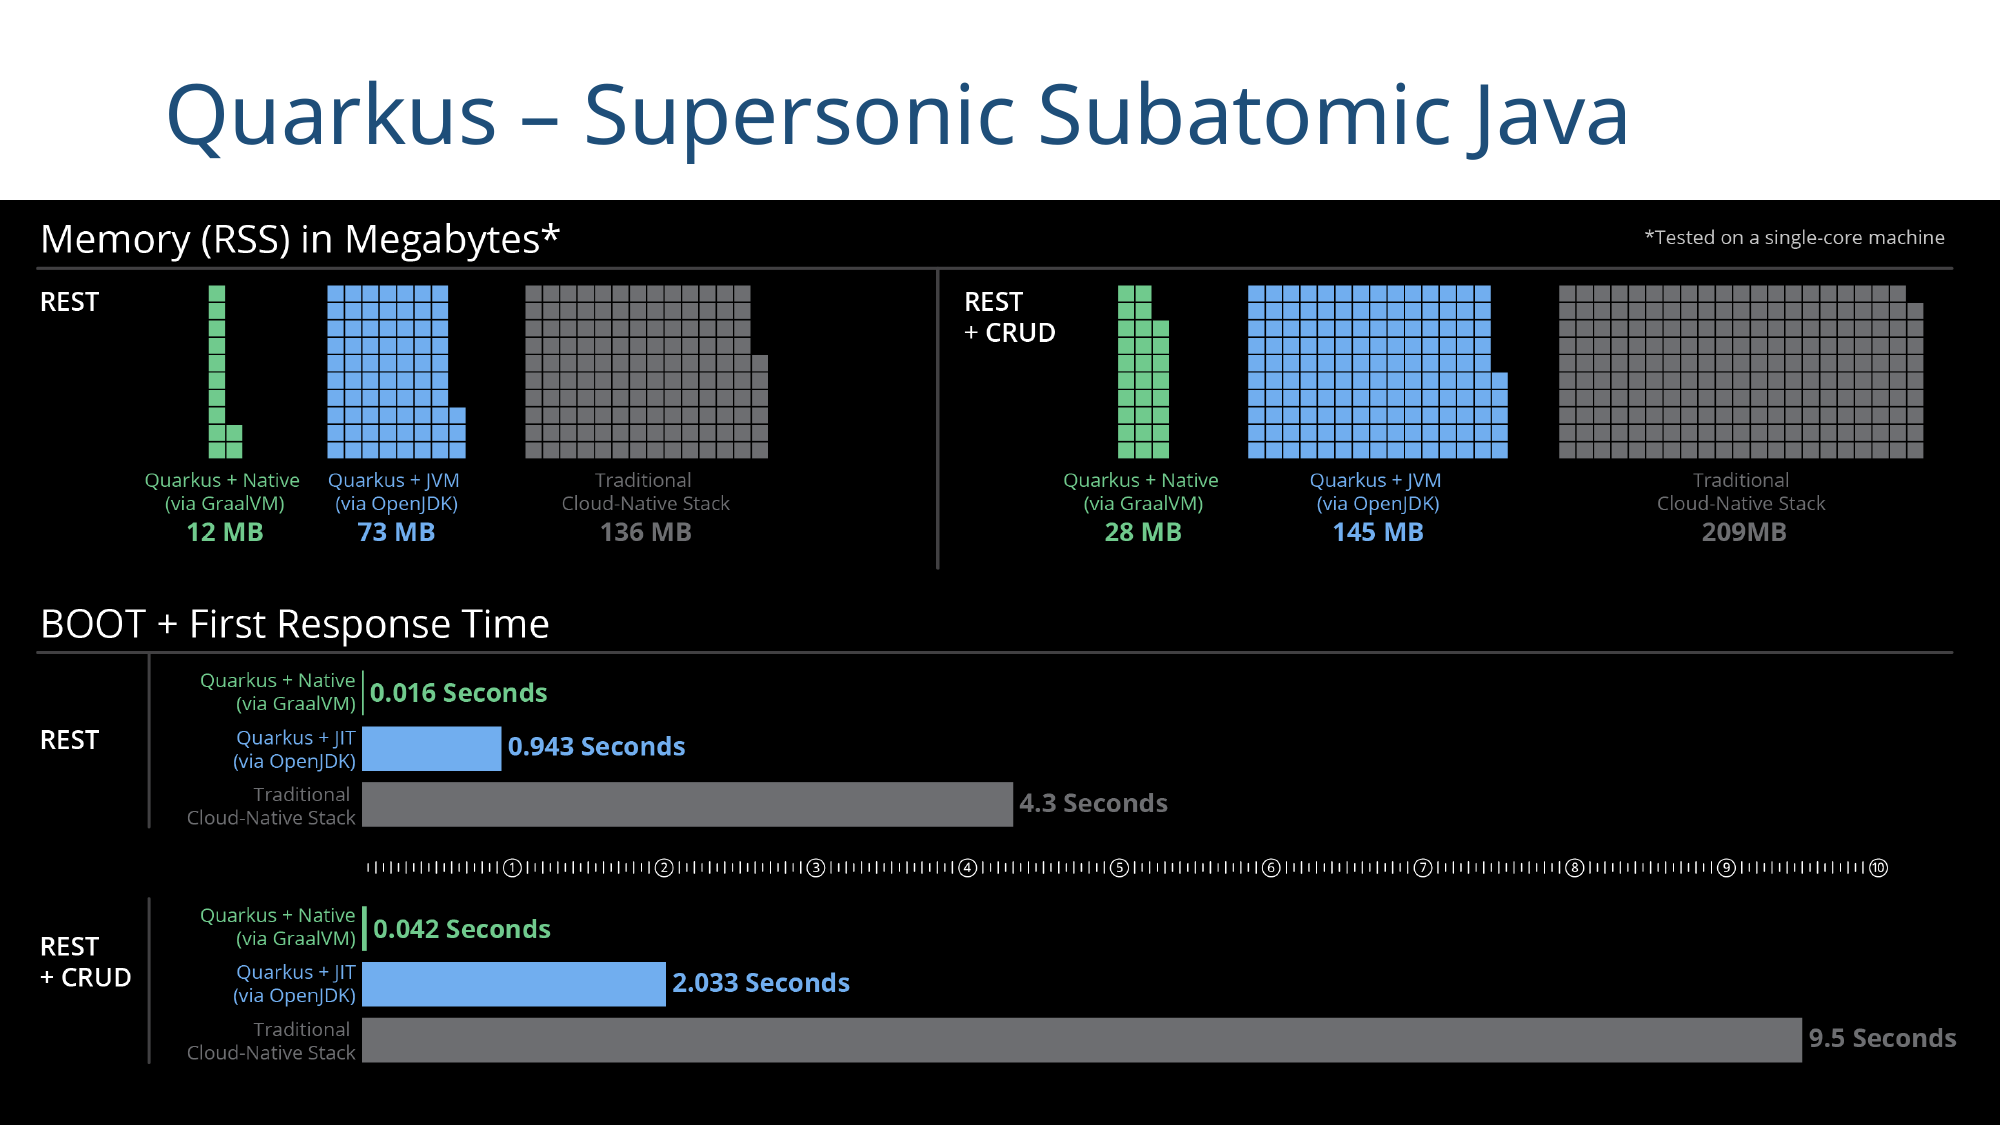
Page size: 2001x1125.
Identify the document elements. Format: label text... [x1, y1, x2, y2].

picture [0, 200, 2000, 1125]
text_box Quarkus – Supersonic Subatomic Java [150, 53, 1913, 198]
